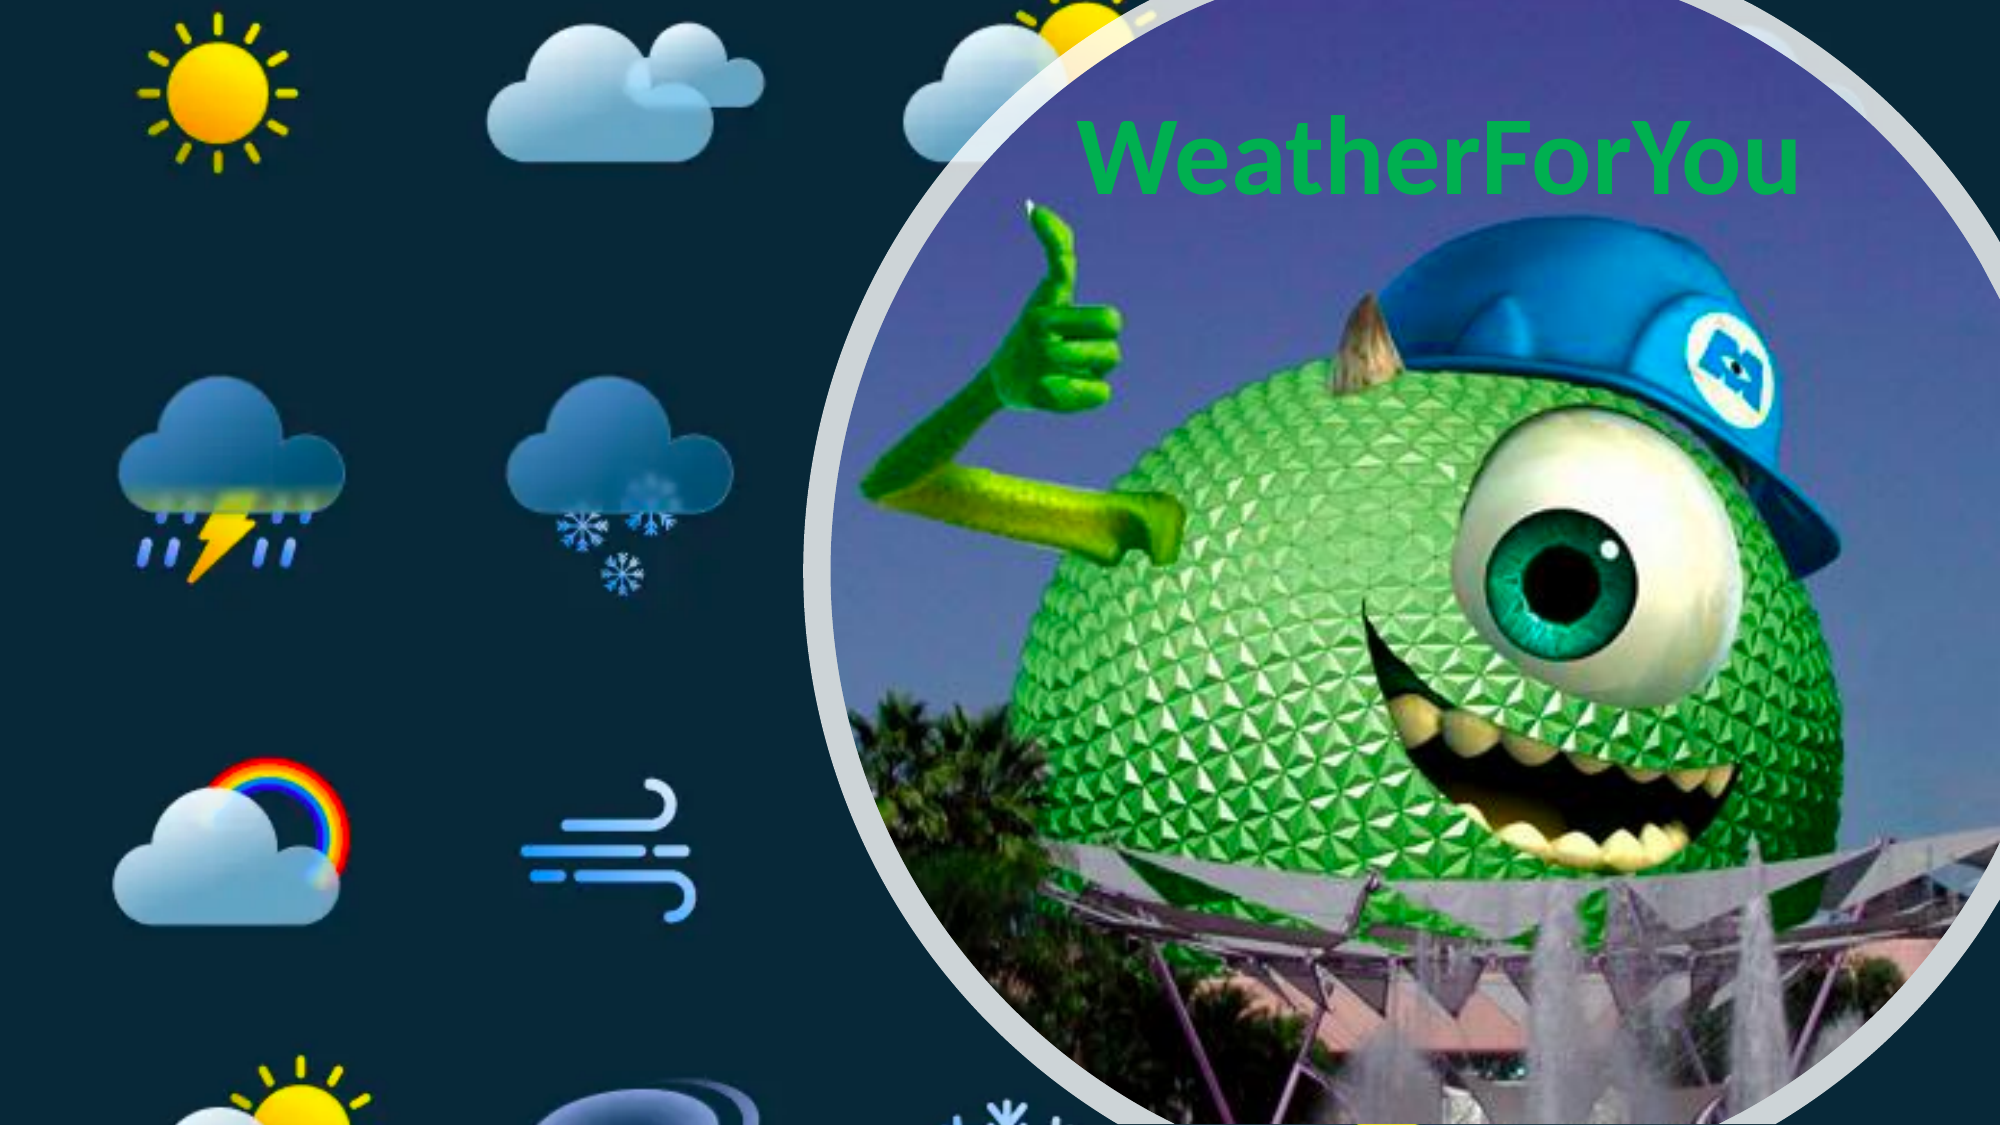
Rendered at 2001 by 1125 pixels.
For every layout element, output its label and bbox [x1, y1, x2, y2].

picture [830, 0, 2000, 1125]
list [0, 0, 830, 1125]
